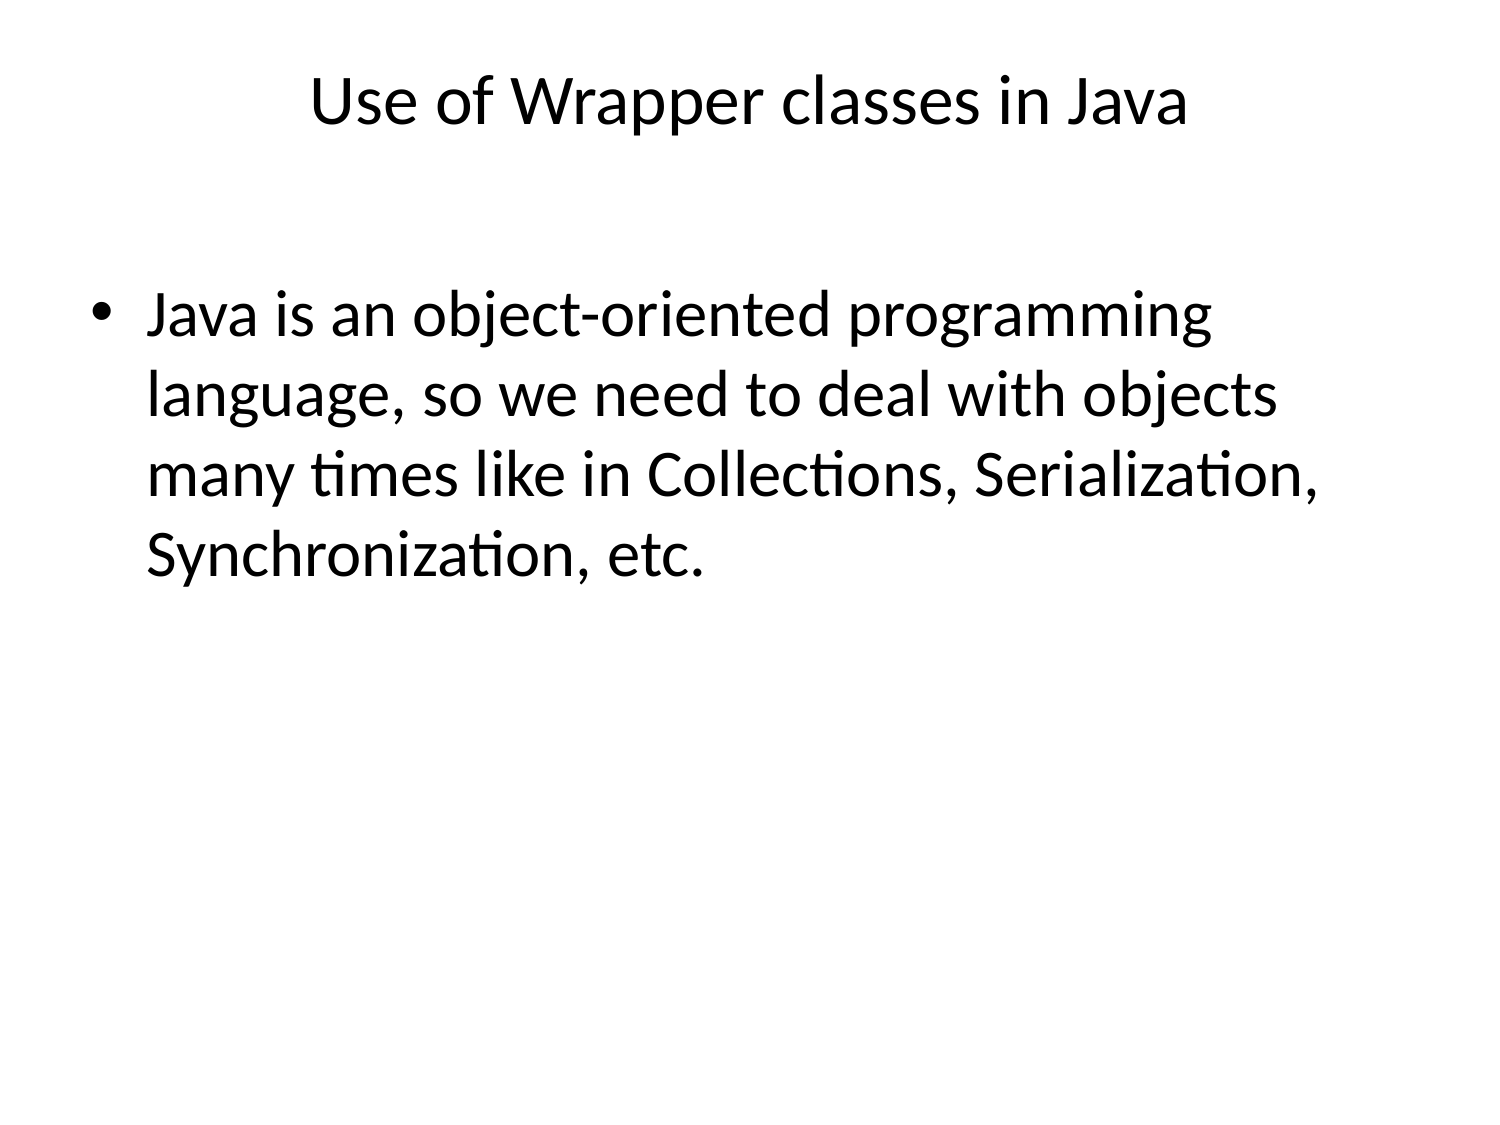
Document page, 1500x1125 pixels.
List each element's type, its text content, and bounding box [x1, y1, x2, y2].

title Use of Wrapper classes in Java [75, 45, 1425, 233]
list Java is an object-oriented programming language, so we need to deal with objects many times like in Collections, Serialization, Synchronization, etc. [75, 262, 1425, 1005]
